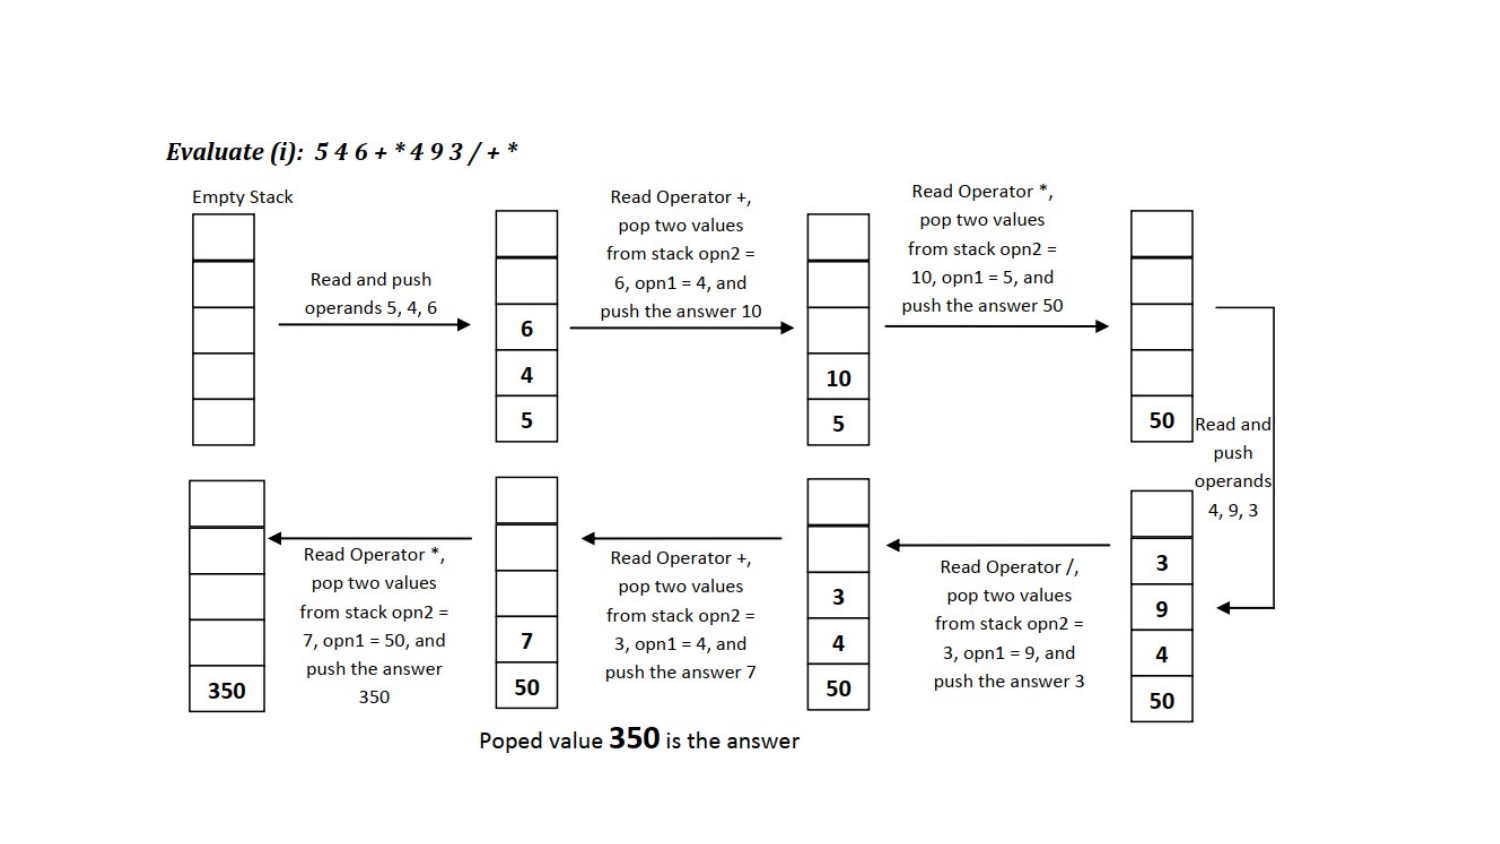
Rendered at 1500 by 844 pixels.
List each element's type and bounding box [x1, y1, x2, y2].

picture [165, 142, 1276, 753]
